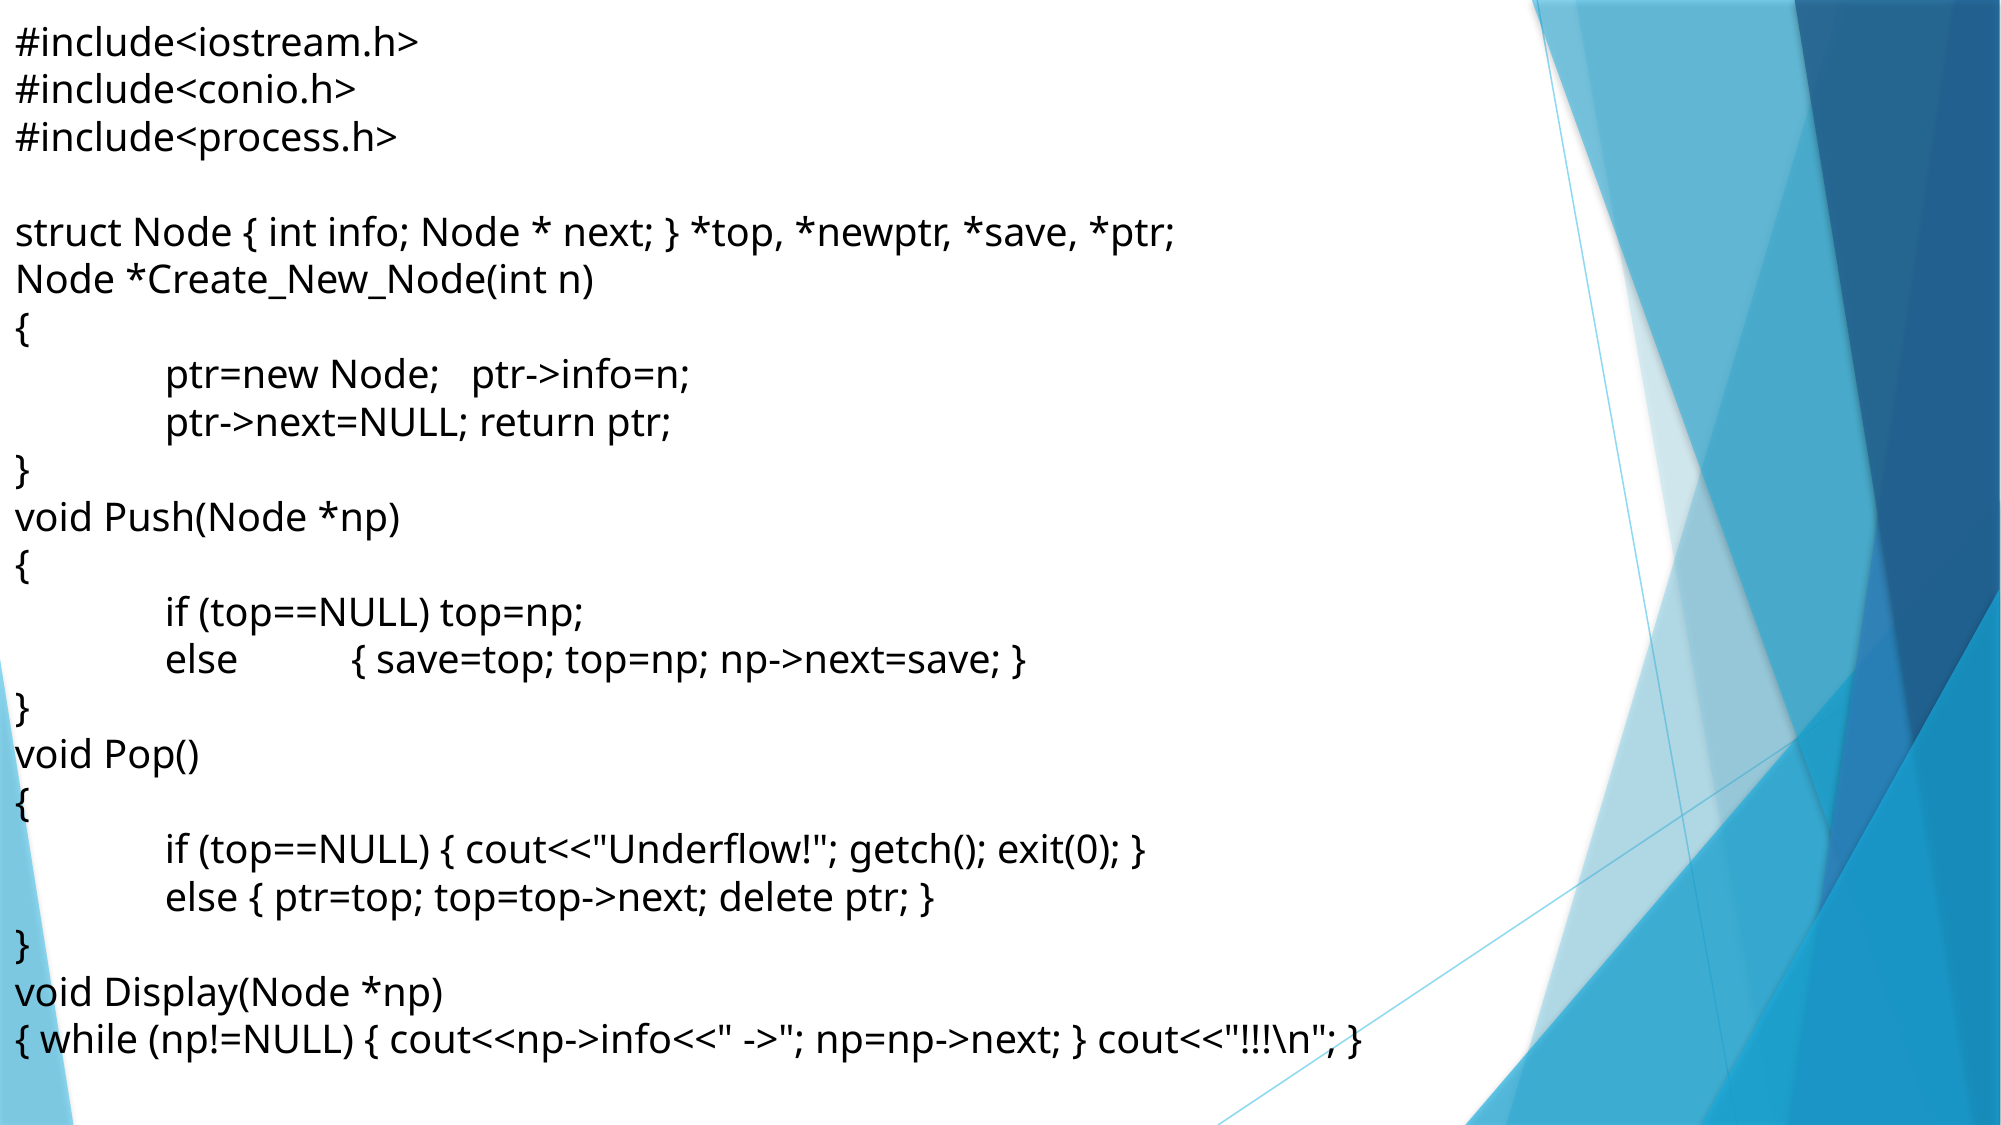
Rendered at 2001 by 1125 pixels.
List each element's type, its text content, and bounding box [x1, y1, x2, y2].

text_box #include<iostream.h> #include<conio.h> #include<process.h> struct Node { int info; Node * next; } *top, *newptr, *save, *ptr; Node *Create_New_Node(int n) { ptr=new Node; ptr->info=n; ptr->next=NULL; return ptr; } void Push(Node *np) { if (top==NULL) top=np; else { save=top; top=np; np->next=save; } } void Pop() { if (top==NULL) { cout<<"Underflow!"; getch(); exit(0); } else { ptr=top; top=top->next; delete ptr; } } void Display(Node *np) { while (np!=NULL) { cout<<np->info<<" ->"; np=np->next; } cout<<"!!!\n"; } [0, 9, 2000, 1069]
